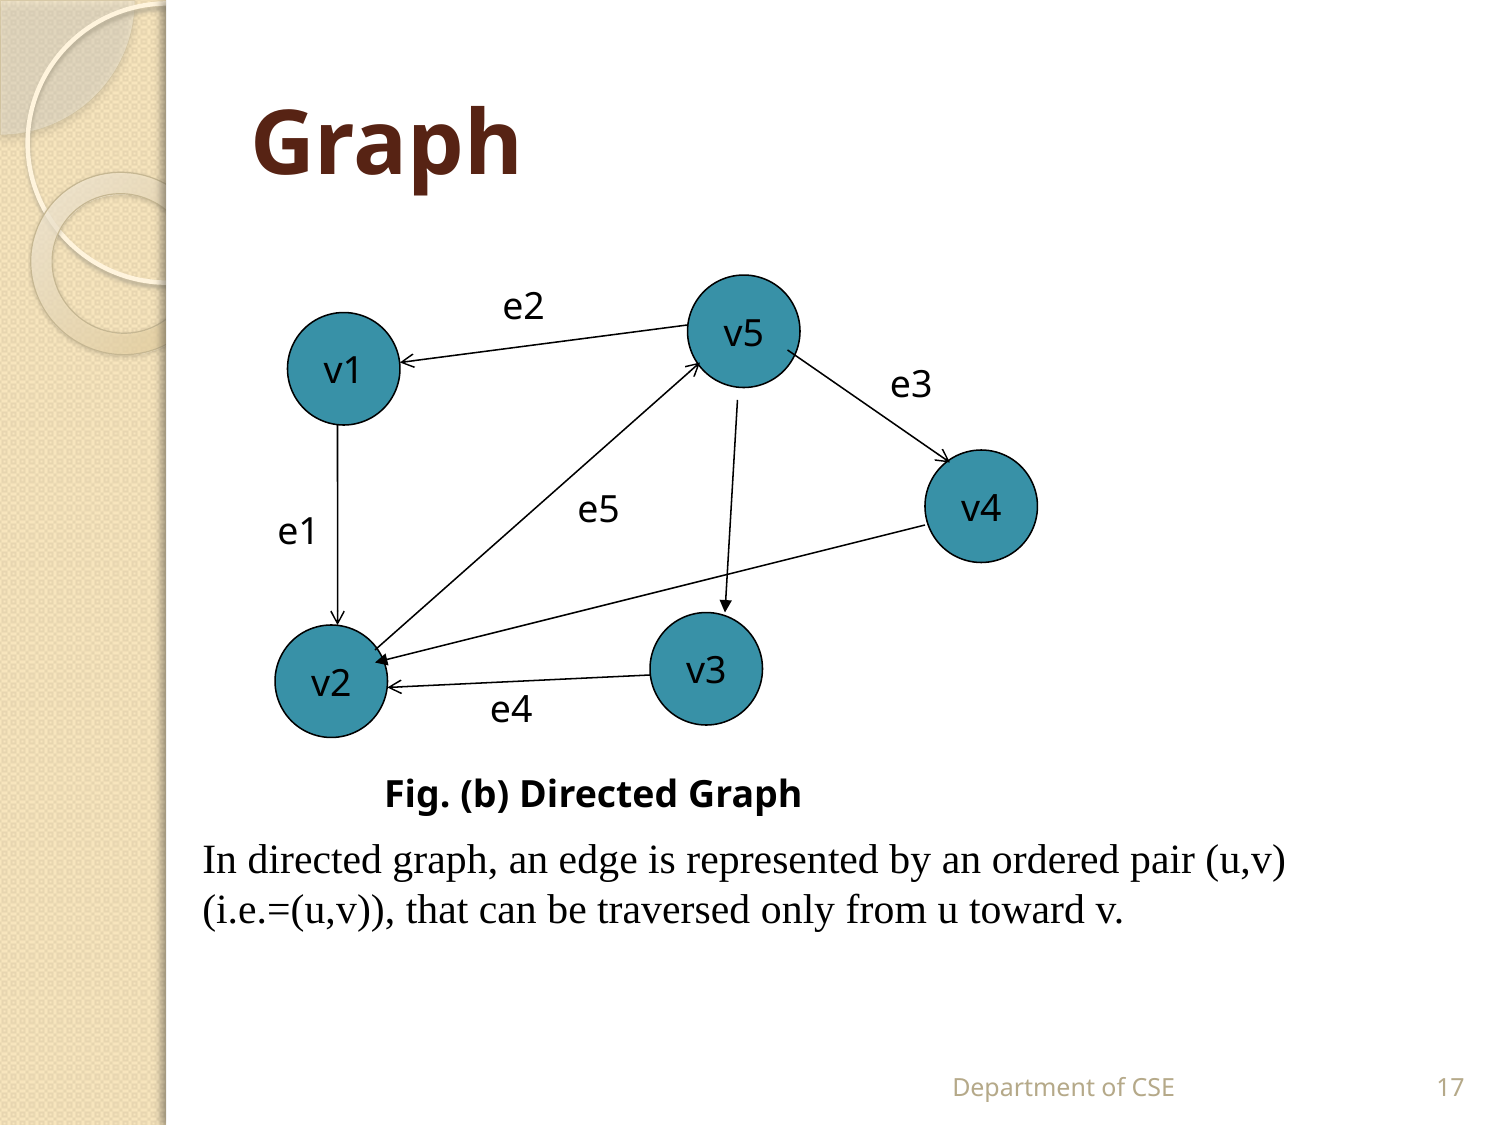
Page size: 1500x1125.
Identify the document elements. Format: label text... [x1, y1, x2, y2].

text_box [570, 362, 700, 477]
text_box e2 [487, 274, 613, 335]
text_box e1 [262, 499, 388, 560]
text_box [387, 679, 474, 695]
text_box [330, 560, 345, 625]
text_box v2 [275, 624, 388, 738]
text_box [719, 575, 732, 613]
text_box v1 [287, 312, 400, 426]
text_box In directed graph, an edge is represented by an ordered pair (u,v) (i.e.=(u,v)), that can be traversed only from u toward v. [187, 824, 1500, 940]
text_box e4 [474, 677, 600, 738]
text_box e5 [562, 477, 688, 537]
slide_number 17 [1413, 1034, 1488, 1113]
text_box [876, 412, 950, 463]
text_box Fig. (b) Directed Graph [174, 762, 1013, 823]
text_box [375, 524, 926, 666]
text_box v3 [650, 612, 763, 726]
text_box v5 [687, 275, 801, 388]
title Graph [235, 45, 1466, 233]
text_box v4 [924, 450, 1038, 563]
footer Department of CSE [937, 1034, 1413, 1113]
text_box [399, 335, 612, 368]
text_box e3 [875, 352, 1000, 412]
